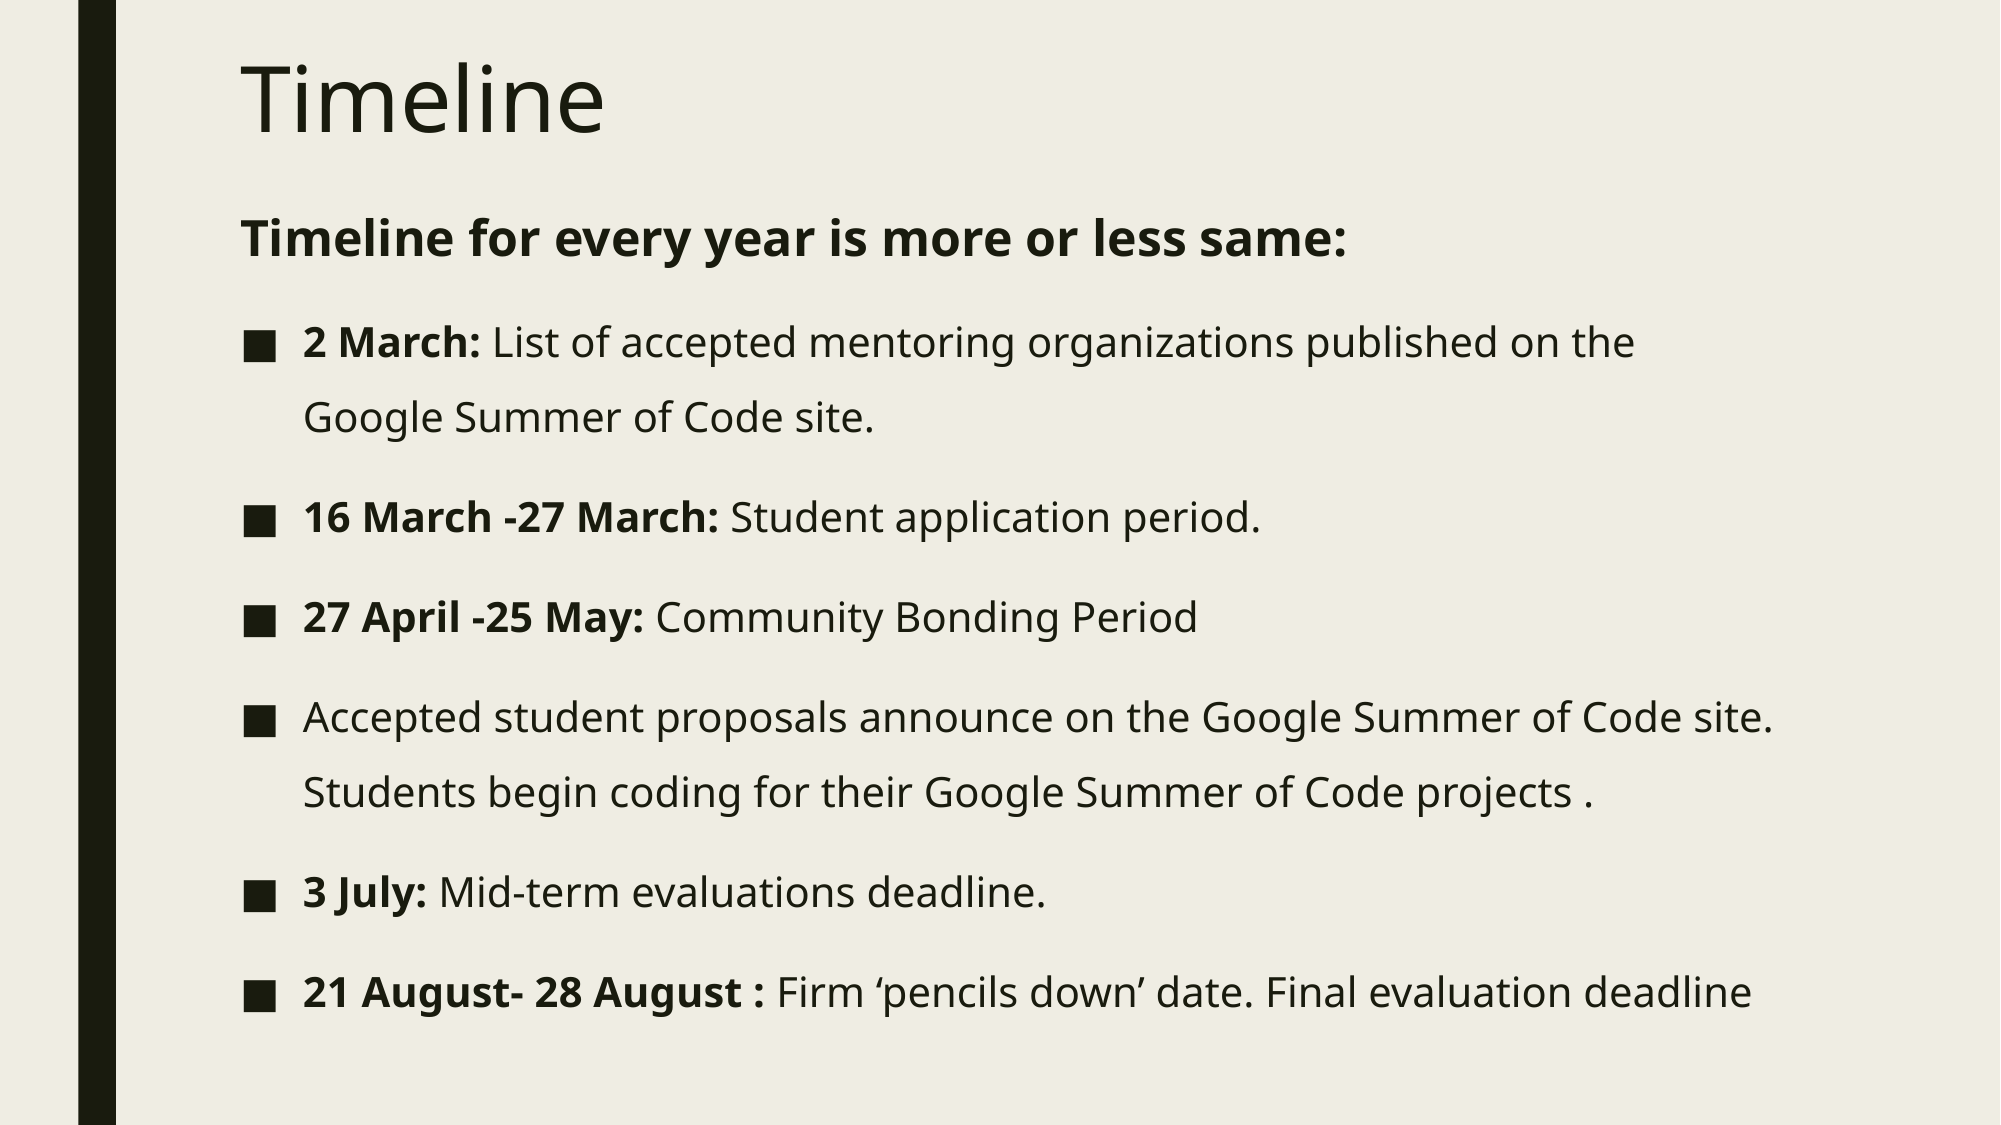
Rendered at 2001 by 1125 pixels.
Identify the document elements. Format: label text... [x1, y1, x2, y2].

list Timeline for every year is more or less same: 2 March: List of accepted mentoring organizations published on the Google Summer of Code site. 16 March -27 March: Student application period. 27 April -25 May: Community Bonding Period Accepted student proposals announce on the Google Summer of Code site. Students begin coding for their Google Summer of Code projects . 3 July: Mid-term evaluations deadline. 21 August- 28 August : Firm ‘pencils down’ date. Final evaluation deadline [225, 168, 1800, 847]
title Timeline [225, 46, 1800, 168]
